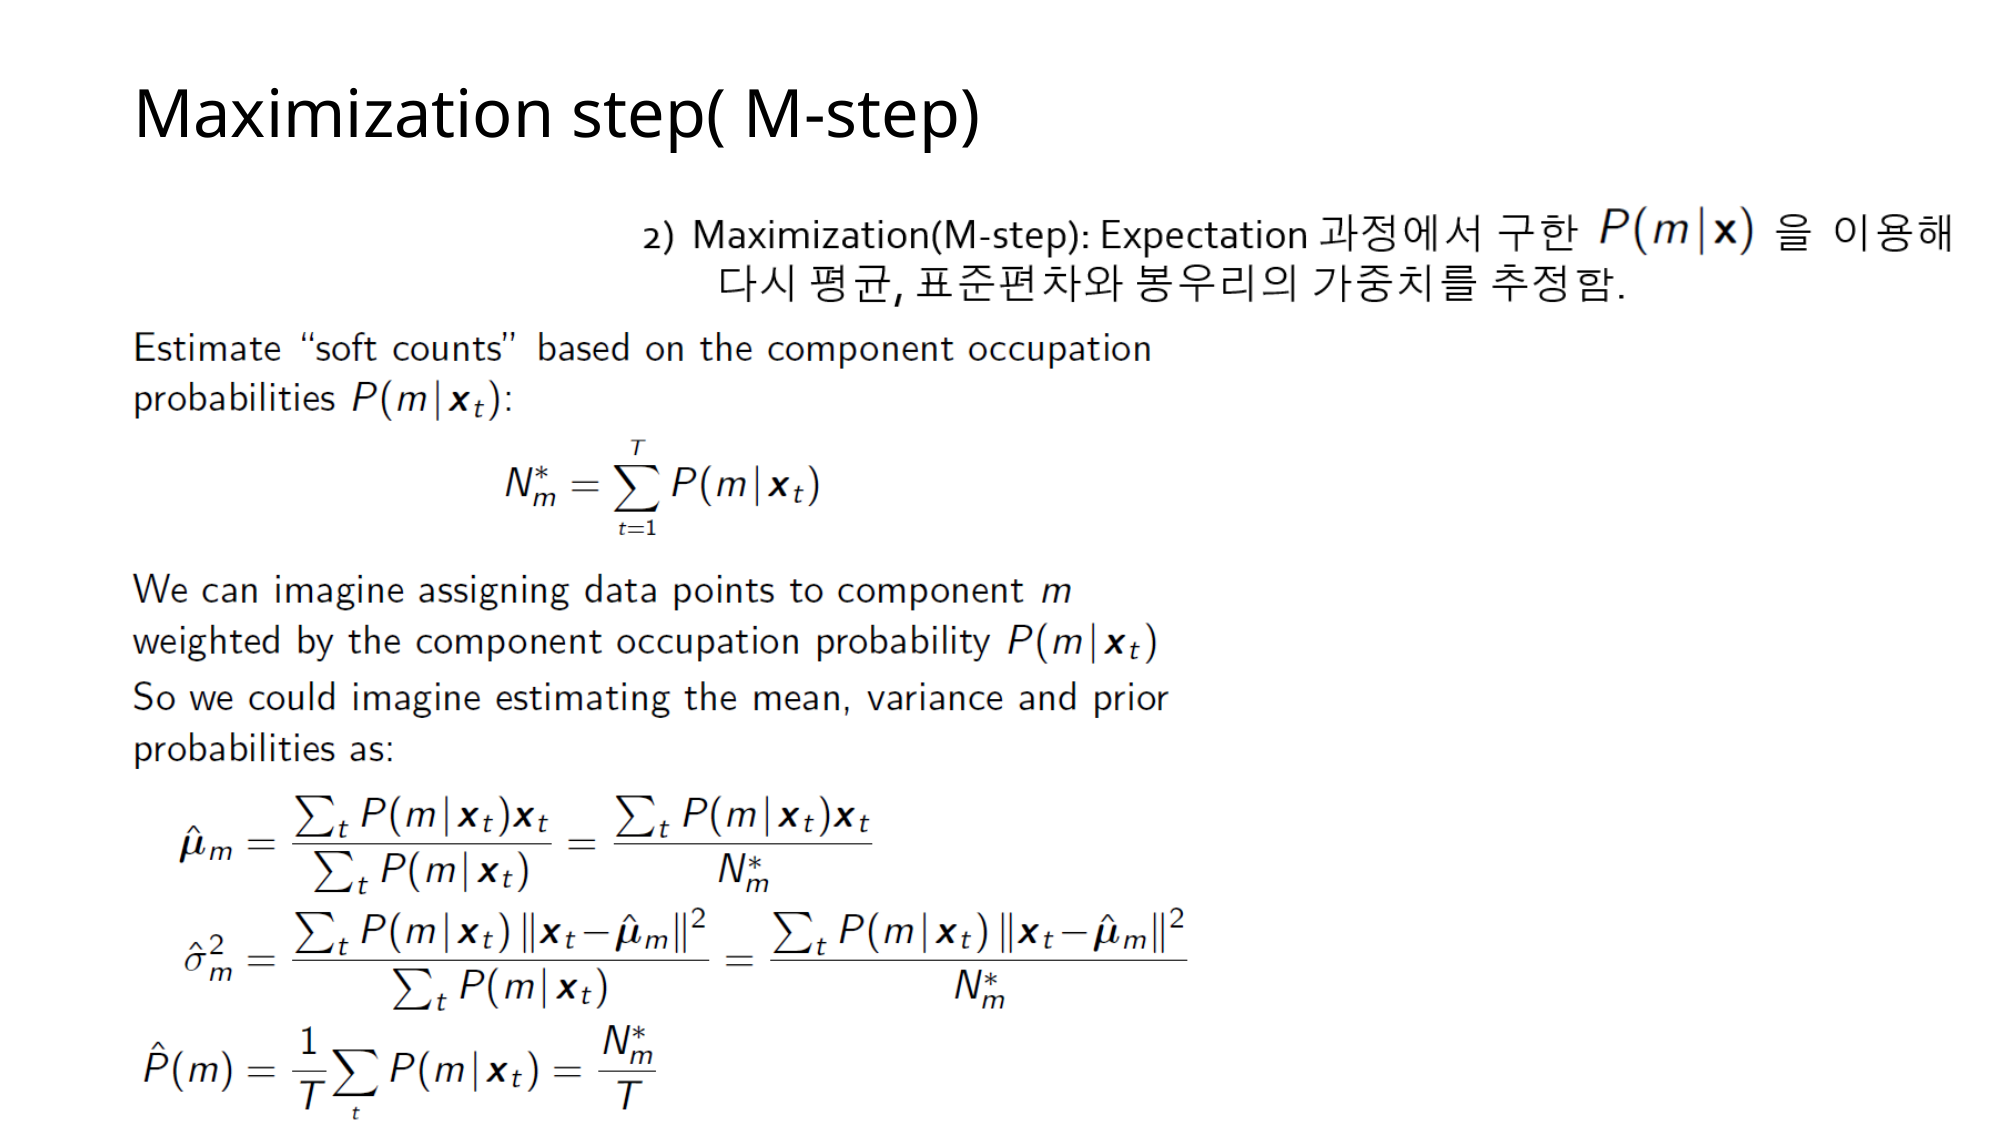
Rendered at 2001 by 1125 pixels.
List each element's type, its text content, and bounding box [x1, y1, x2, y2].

text_box Maximization step( M-step) [118, 63, 1564, 159]
picture [118, 192, 1970, 1125]
